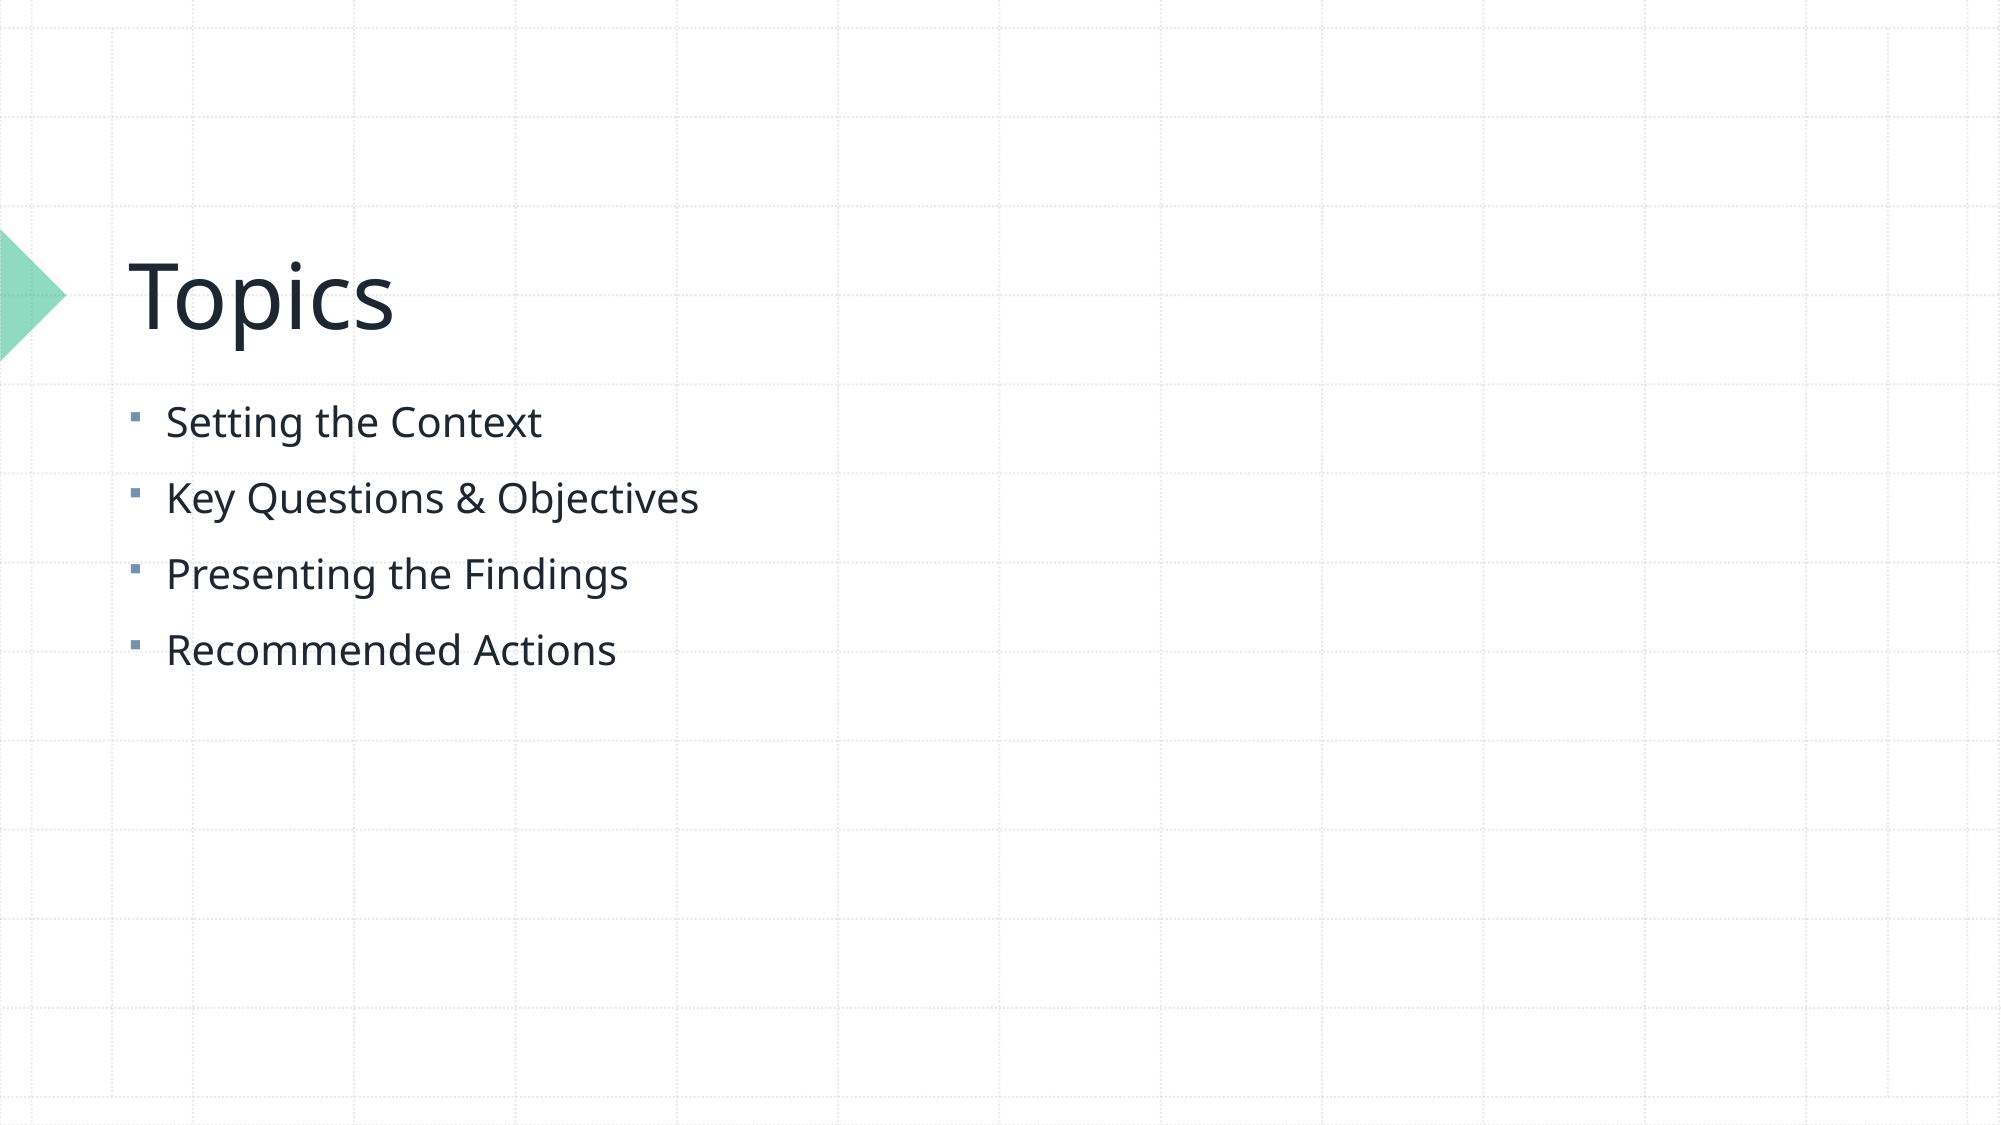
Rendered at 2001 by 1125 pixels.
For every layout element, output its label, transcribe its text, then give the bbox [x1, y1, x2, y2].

title Topics [113, 119, 1808, 356]
list Setting the Context Key Questions & Objectives Presenting the Findings Recommended Actions [113, 383, 1808, 969]
